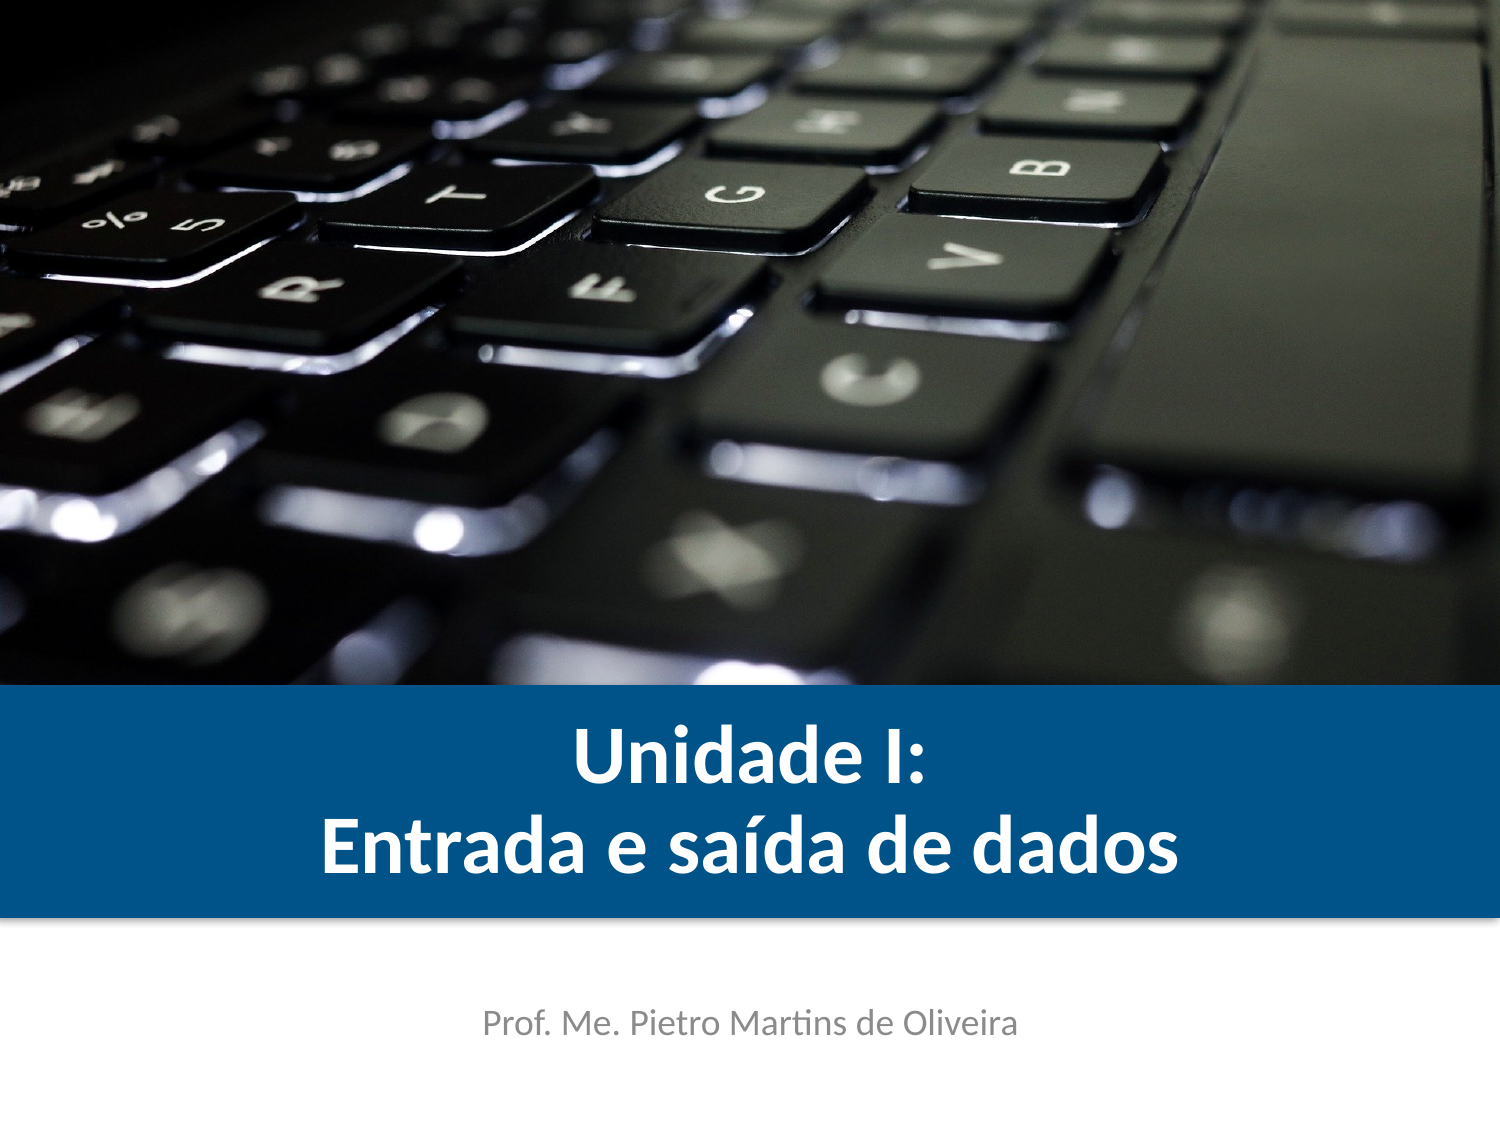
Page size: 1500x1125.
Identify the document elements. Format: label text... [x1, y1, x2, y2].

picture [0, 0, 1500, 857]
title Unidade I: Entrada e saída de dados [0, 857, 1500, 918]
list Prof. Me. Pietro Martins de Oliveira [0, 975, 1500, 1071]
